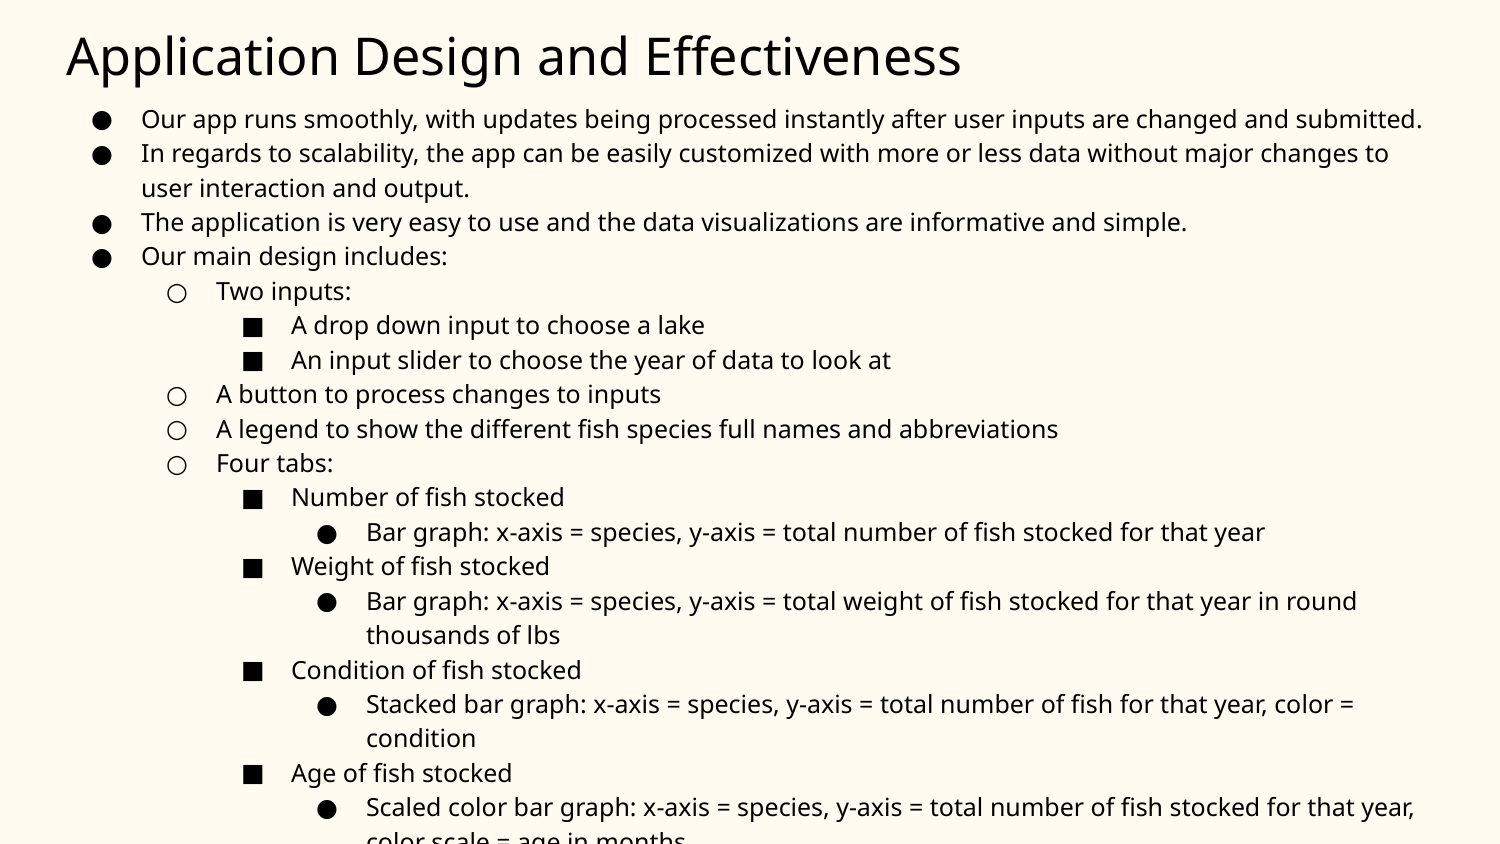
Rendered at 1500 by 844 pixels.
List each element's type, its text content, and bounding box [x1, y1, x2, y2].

list Our app runs smoothly, with updates being processed instantly after user inputs are changed and submitted. In regards to scalability, the app can be easily customized with more or less data without major changes to user interaction and output. The application is very easy to use and the data visualizations are informative and simple. Our main design includes: Two inputs: A drop down input to choose a lake An input slider to choose the year of data to look at A button to process changes to inputs A legend to show the different fish species full names and abbreviations Four tabs: Number of fish stocked Bar graph: x-axis = species, y-axis = total number of fish stocked for that year Weight of fish stocked Bar graph: x-axis = species, y-axis = total weight of fish stocked for that year in round thousands of lbs Condition of fish stocked Stacked bar graph: x-axis = species, y-axis = total number of fish for that year, color = condition Age of fish stocked Scaled color bar graph: x-axis = species, y-axis = total number of fish stocked for that year, color scale = age in months [51, 83, 1441, 818]
title Application Design and Effectiveness [51, 0, 1441, 83]
